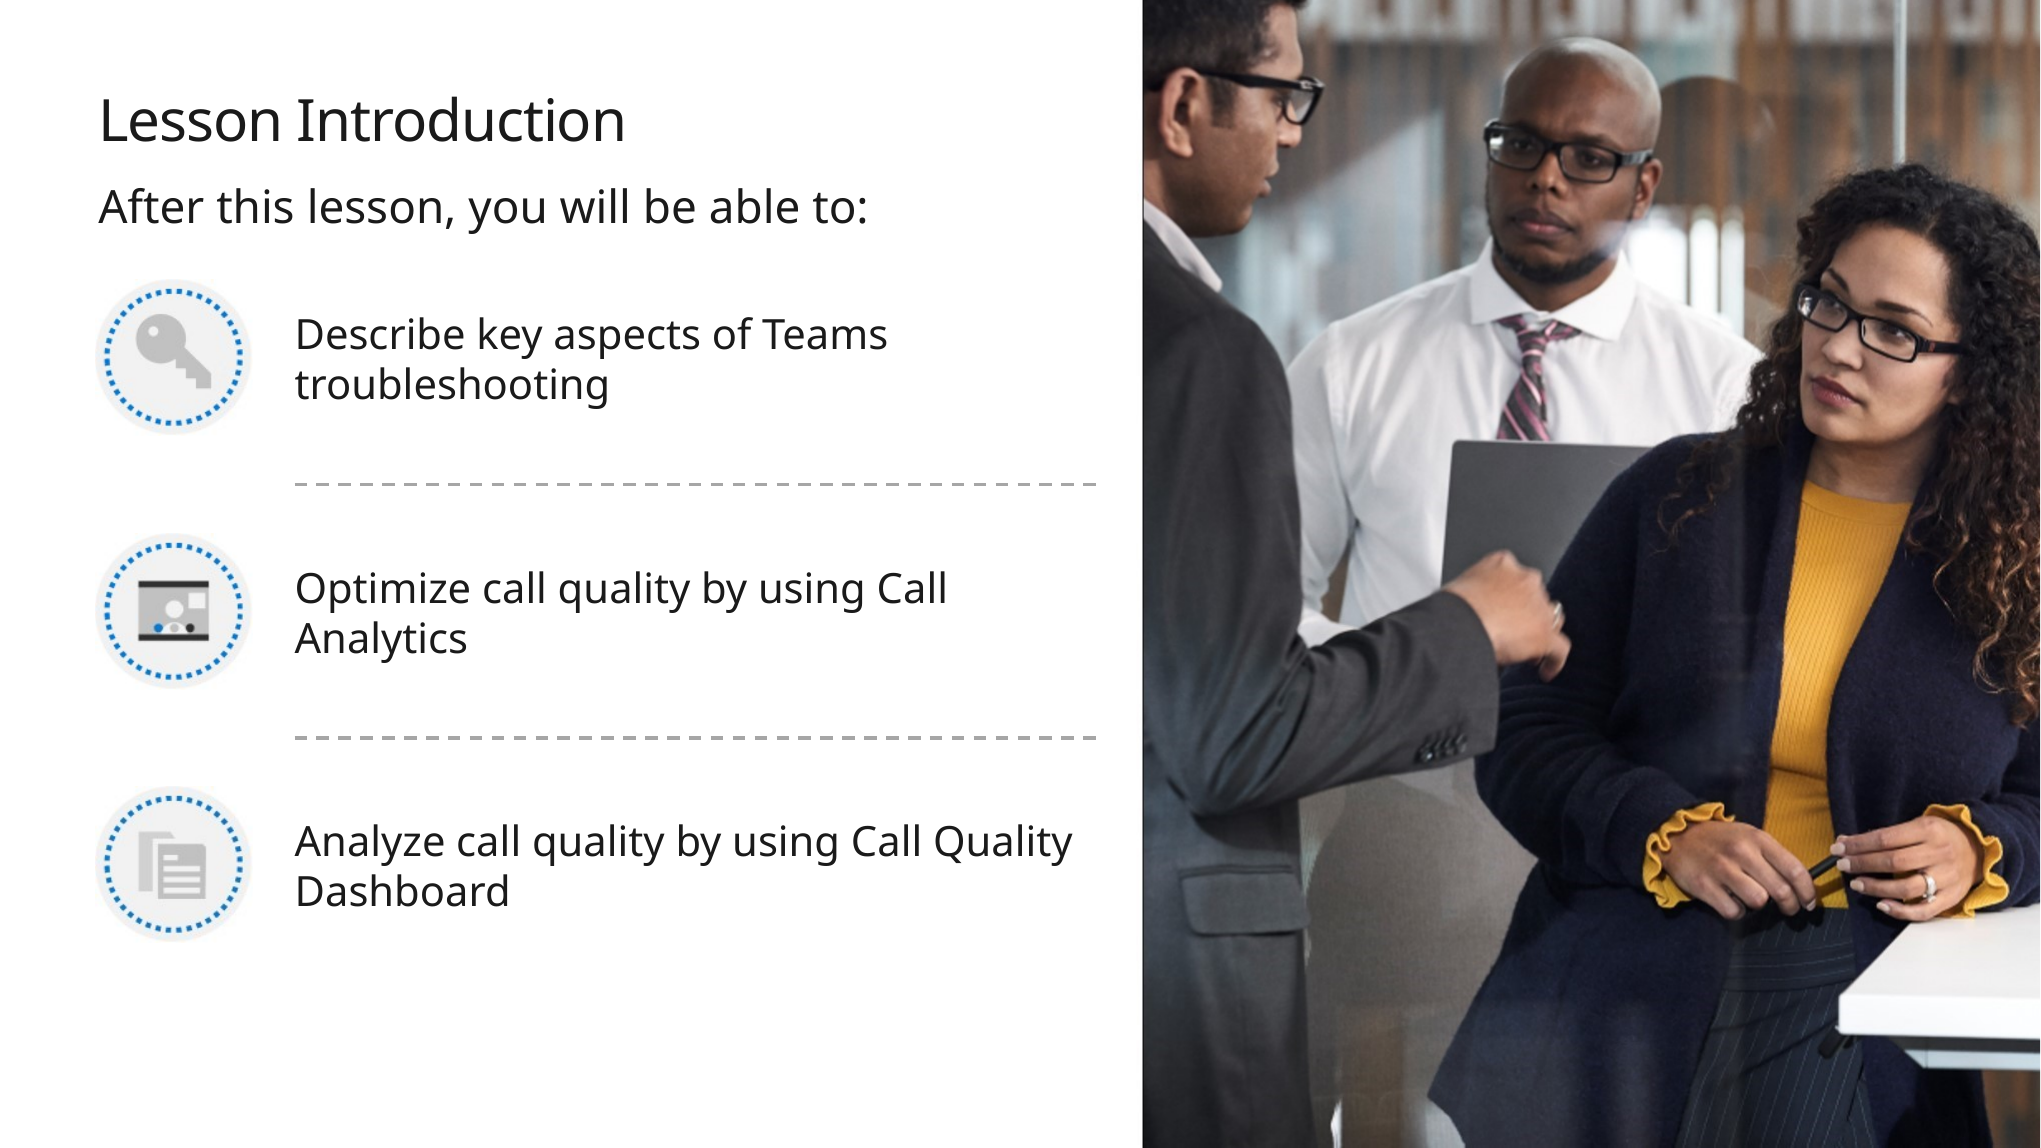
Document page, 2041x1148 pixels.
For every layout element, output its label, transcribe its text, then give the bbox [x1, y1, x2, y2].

text_box Optimize call quality by using Call Analytics [294, 561, 1105, 662]
text_box Describe key aspects of Teams troubleshooting [294, 307, 1105, 408]
text_box Analyze call quality by using Call Quality Dashboard [294, 814, 1105, 915]
title Lesson Introduction [98, 83, 1125, 156]
text_box After this lesson, you will be able to: [98, 177, 1105, 245]
picture [0, 0, 2041, 1148]
